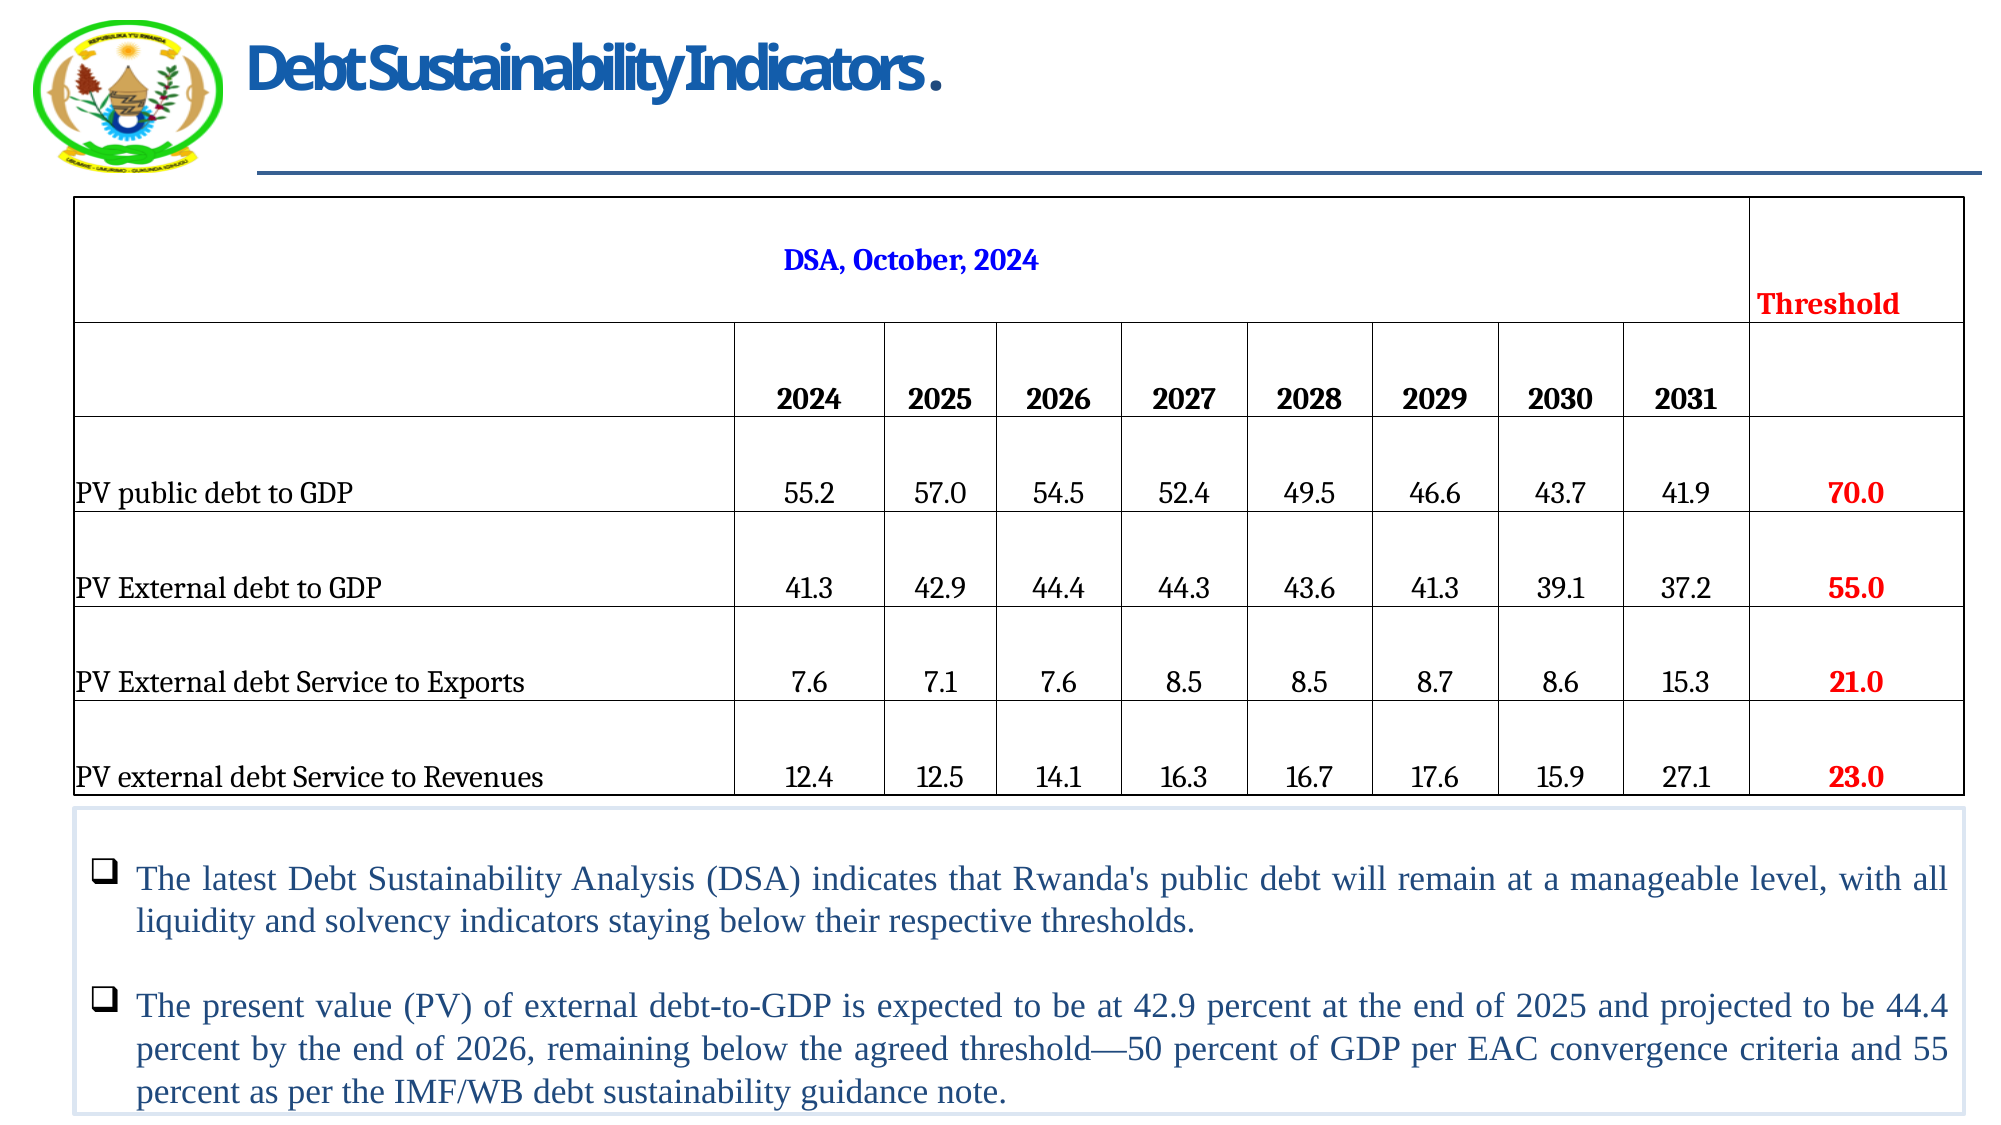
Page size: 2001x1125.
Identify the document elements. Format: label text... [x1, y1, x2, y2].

table_cell PV External debt Service to Exports [75, 607, 734, 700]
picture [33, 20, 223, 173]
table_cell [1750, 323, 1964, 416]
table_cell 43.6 [1248, 512, 1372, 606]
table_cell 43.7 [1499, 417, 1623, 511]
table_cell 2031 [1624, 323, 1749, 416]
title Debt Sustainability Indicators. [244, 27, 1965, 146]
table_cell 8.6 [1499, 607, 1623, 700]
table_cell 8.5 [1248, 607, 1372, 700]
table_cell 41.3 [735, 512, 884, 606]
table_cell PV External debt to GDP [75, 512, 734, 606]
table_cell 2026 [997, 323, 1121, 416]
table_cell 16.7 [1248, 701, 1372, 795]
table_header DSA, October, 2024 [75, 198, 1749, 322]
table_cell 44.3 [1122, 512, 1247, 606]
table_cell 7.1 [885, 607, 996, 700]
table_cell 2030 [1499, 323, 1623, 416]
table_cell 12.4 [735, 701, 884, 795]
table_cell 49.5 [1248, 417, 1372, 511]
table_cell PV external debt Service to Revenues [75, 701, 734, 795]
table_cell 7.6 [997, 607, 1121, 700]
table_cell 54.5 [997, 417, 1121, 511]
table_cell 23.0 [1750, 701, 1964, 795]
table_cell 16.3 [1122, 701, 1247, 795]
table_cell 2025 [885, 323, 996, 416]
table_cell 27.1 [1624, 701, 1749, 795]
table_cell 55.2 [735, 417, 884, 511]
table_cell 17.6 [1373, 701, 1498, 795]
table_cell 15.3 [1624, 607, 1749, 700]
table_cell 41.9 [1624, 417, 1749, 511]
table_cell 2024 [735, 323, 884, 416]
table_cell 41.3 [1373, 512, 1498, 606]
table_cell 70.0 [1750, 417, 1964, 511]
table_cell PV public debt to GDP [75, 417, 734, 511]
table_header Threshold [1750, 198, 1964, 322]
table_cell 14.1 [997, 701, 1121, 795]
table_cell 52.4 [1122, 417, 1247, 511]
table_cell 55.0 [1750, 512, 1964, 606]
table_cell 12.5 [885, 701, 996, 795]
table_cell 57.0 [885, 417, 996, 511]
table_cell 46.6 [1373, 417, 1498, 511]
table_cell 37.2 [1624, 512, 1749, 606]
table_cell 8.5 [1122, 607, 1247, 700]
table_cell 2028 [1248, 323, 1372, 416]
table_cell 7.6 [735, 607, 884, 700]
table_cell 2029 [1373, 323, 1498, 416]
text_box The latest Debt Sustainability Analysis (DSA) indicates that Rwanda's public debt will remain at a manageable level, with all liquidity and solvency indicators staying below their respective thresholds. The present value (PV) of external debt-to-GDP is expected to be at 42.9 percent at the end of 2025 and projected to be 44.4 percent by the end of 2026, remaining below the agreed threshold—50 percent of GDP per EAC convergence criteria and 55 percent as per the IMF/WB debt sustainability guidance note. [72, 806, 1966, 1116]
table_cell 2027 [1122, 323, 1247, 416]
table_cell 15.9 [1499, 701, 1623, 795]
table_cell 44.4 [997, 512, 1121, 606]
table_cell 8.7 [1373, 607, 1498, 700]
table_cell [75, 323, 734, 416]
table_cell 39.1 [1499, 512, 1623, 606]
table_cell 21.0 [1750, 607, 1964, 700]
table_cell 42.9 [885, 512, 996, 606]
